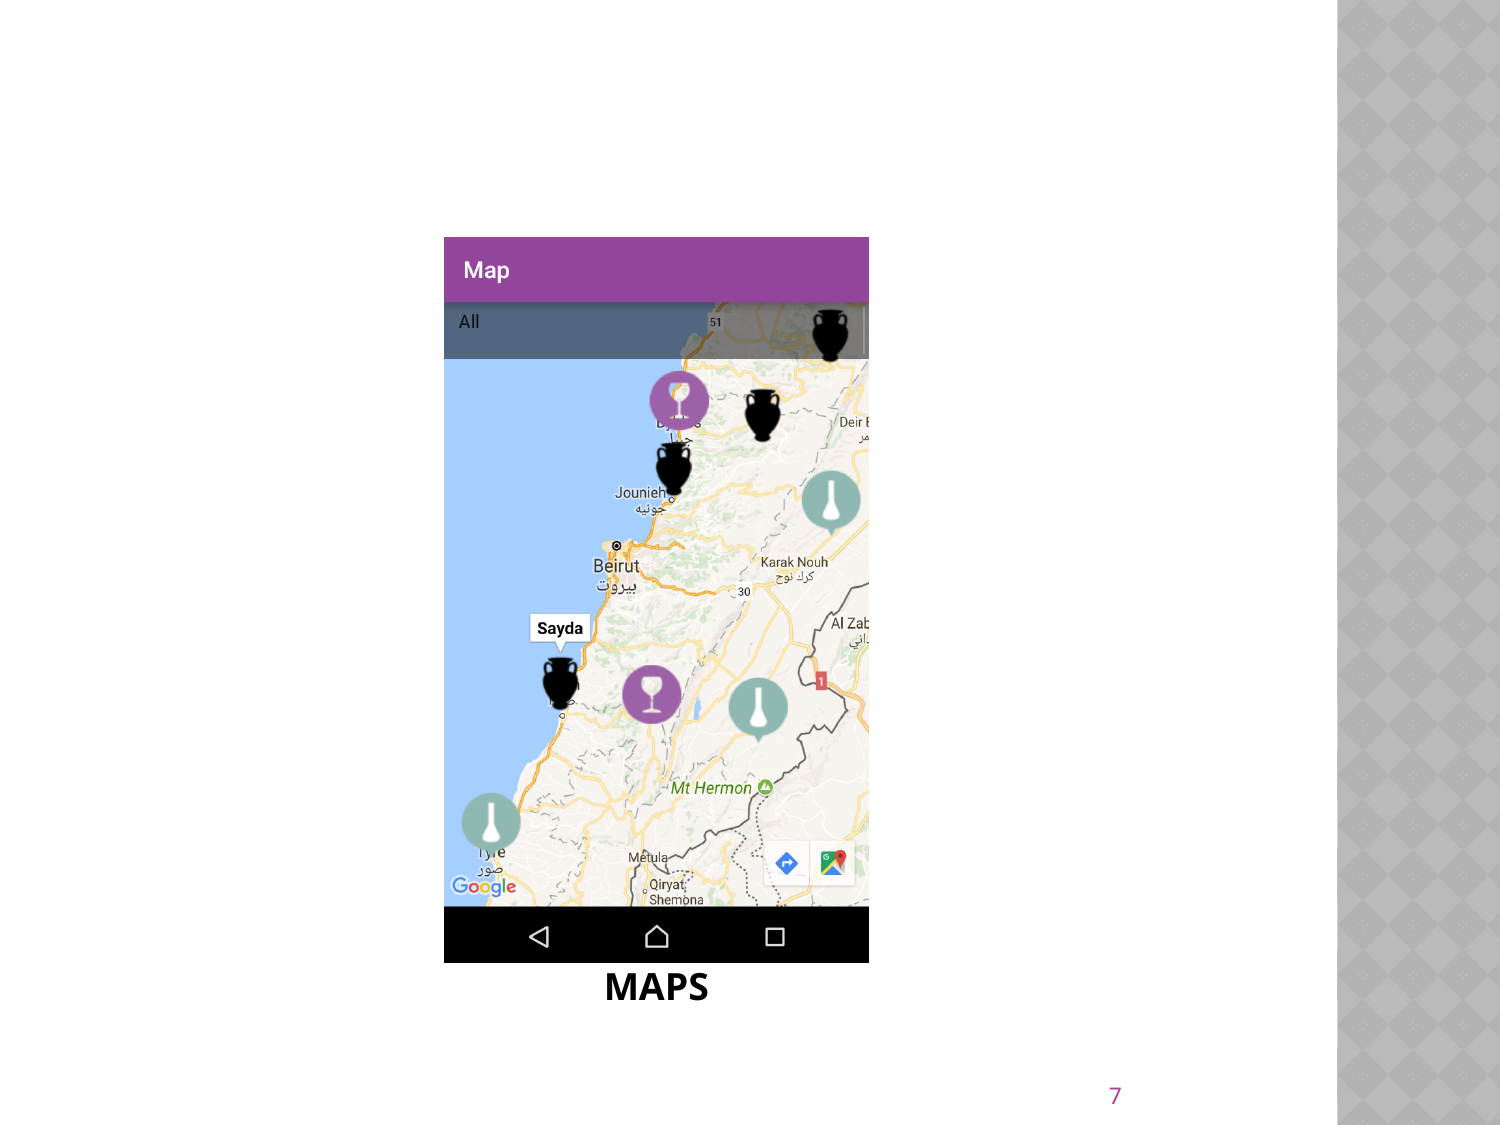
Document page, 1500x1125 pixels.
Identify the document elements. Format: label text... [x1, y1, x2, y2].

picture [444, 237, 870, 963]
slide_number 7 [1025, 1075, 1122, 1113]
text_box MAPS [589, 972, 725, 1015]
